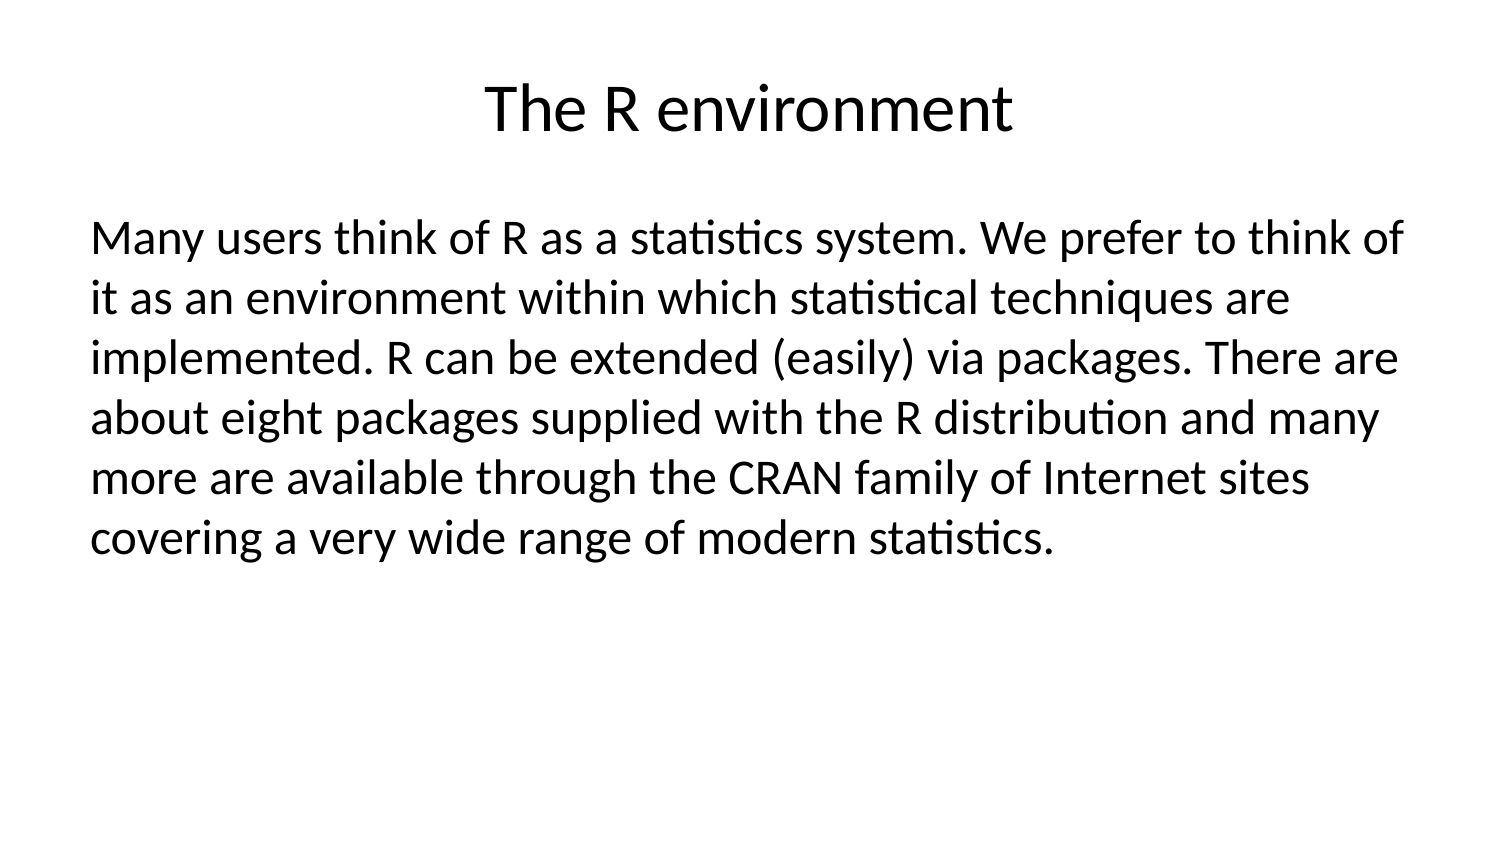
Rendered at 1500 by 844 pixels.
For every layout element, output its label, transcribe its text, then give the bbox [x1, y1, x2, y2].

title The R environment [75, 33, 1425, 175]
list Many users think of R as a statistics system. We prefer to think of it as an environment within which statistical techniques are implemented. R can be extended (easily) via packages. There are about eight packages supplied with the R distribution and many more are available through the CRAN family of Internet sites covering a very wide range of modern statistics. [75, 196, 1425, 754]
